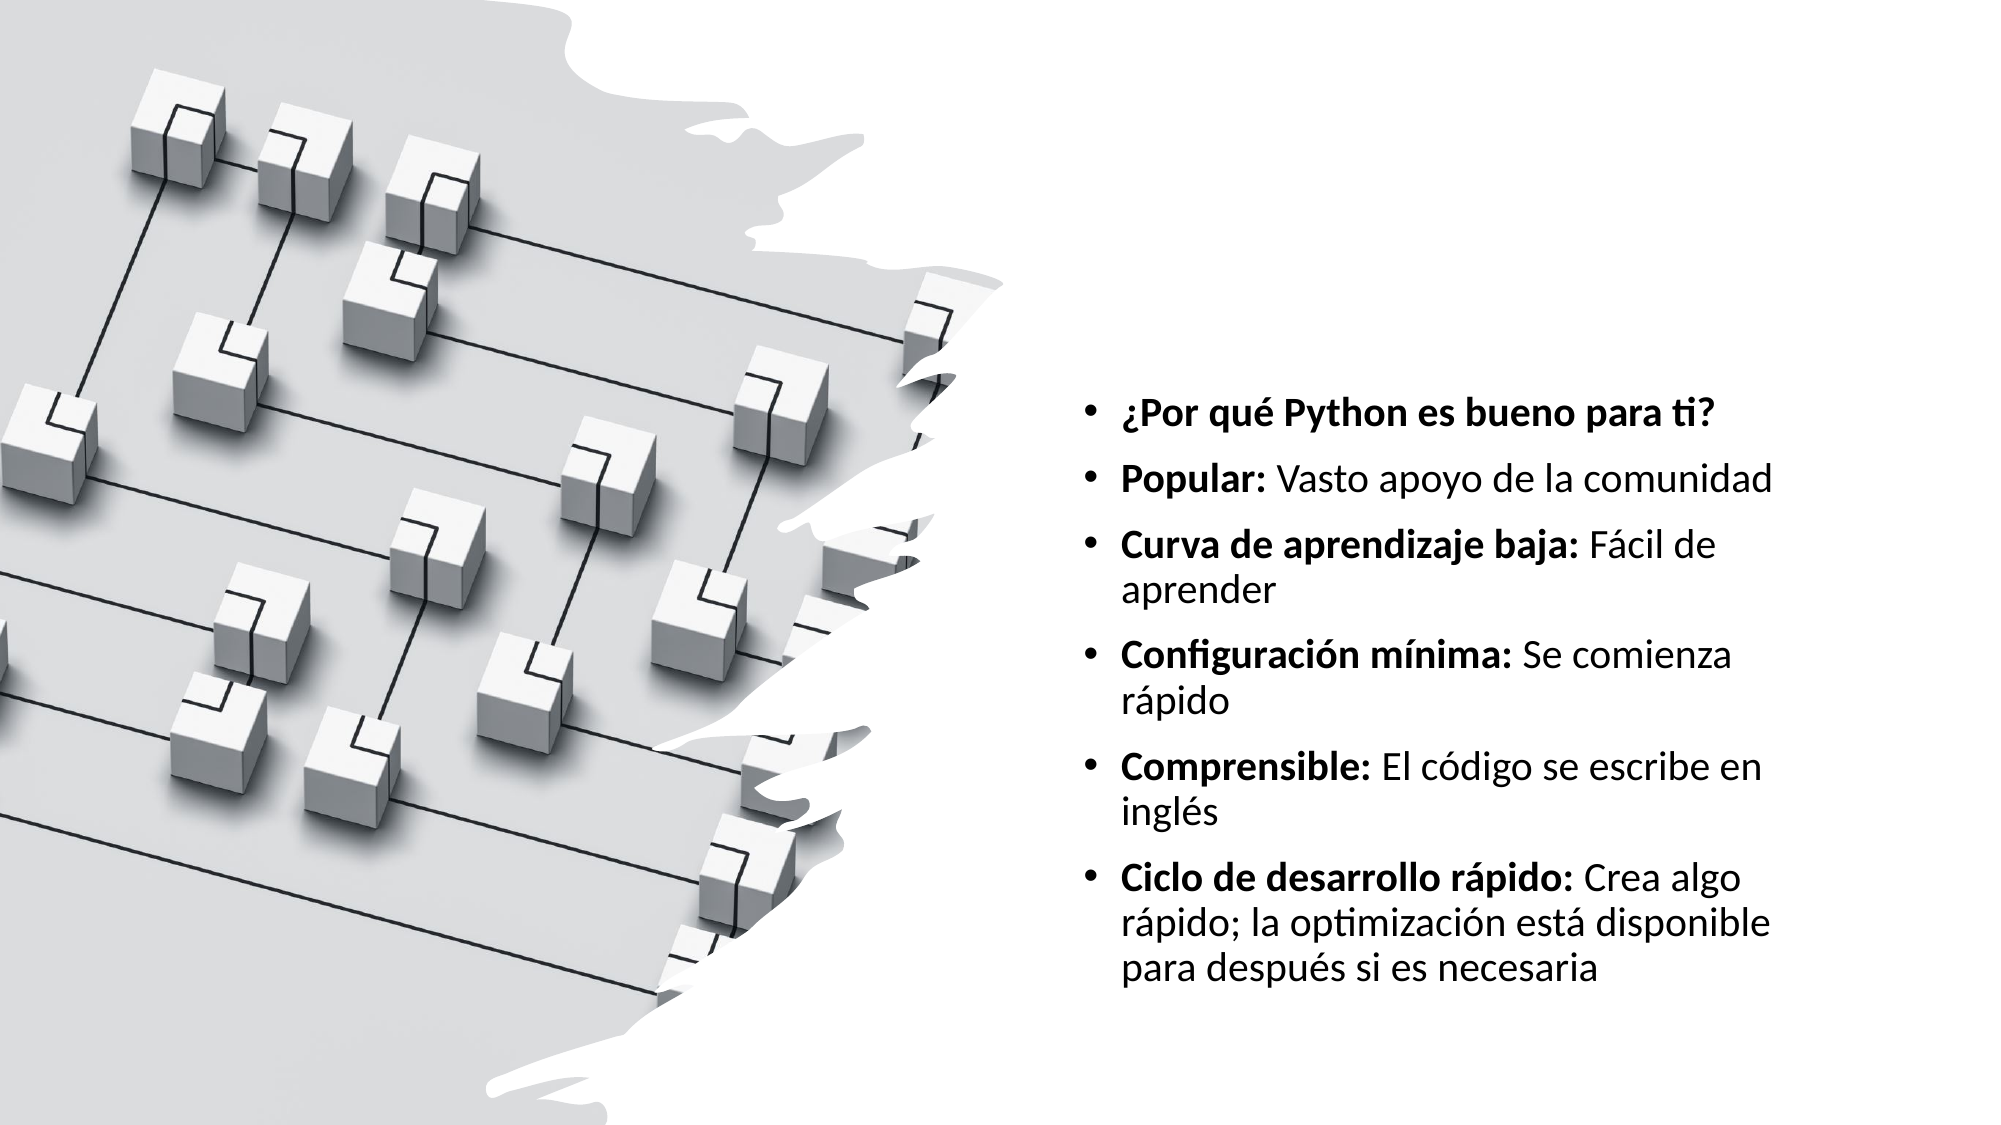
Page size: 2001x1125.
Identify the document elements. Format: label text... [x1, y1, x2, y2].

picture [0, 0, 1004, 1125]
list ¿Por qué Python es bueno para ti? Popular: Vasto apoyo de la comunidad Curva de aprendizaje baja: Fácil de aprender Configuración mínima: Se comienza rápido Comprensible: El código se escribe en inglés Ciclo de desarrollo rápido: Crea algo rápido; la optimización está disponible para después si es necesaria [1068, 382, 1863, 1014]
text_box [1004, 0, 2000, 1125]
